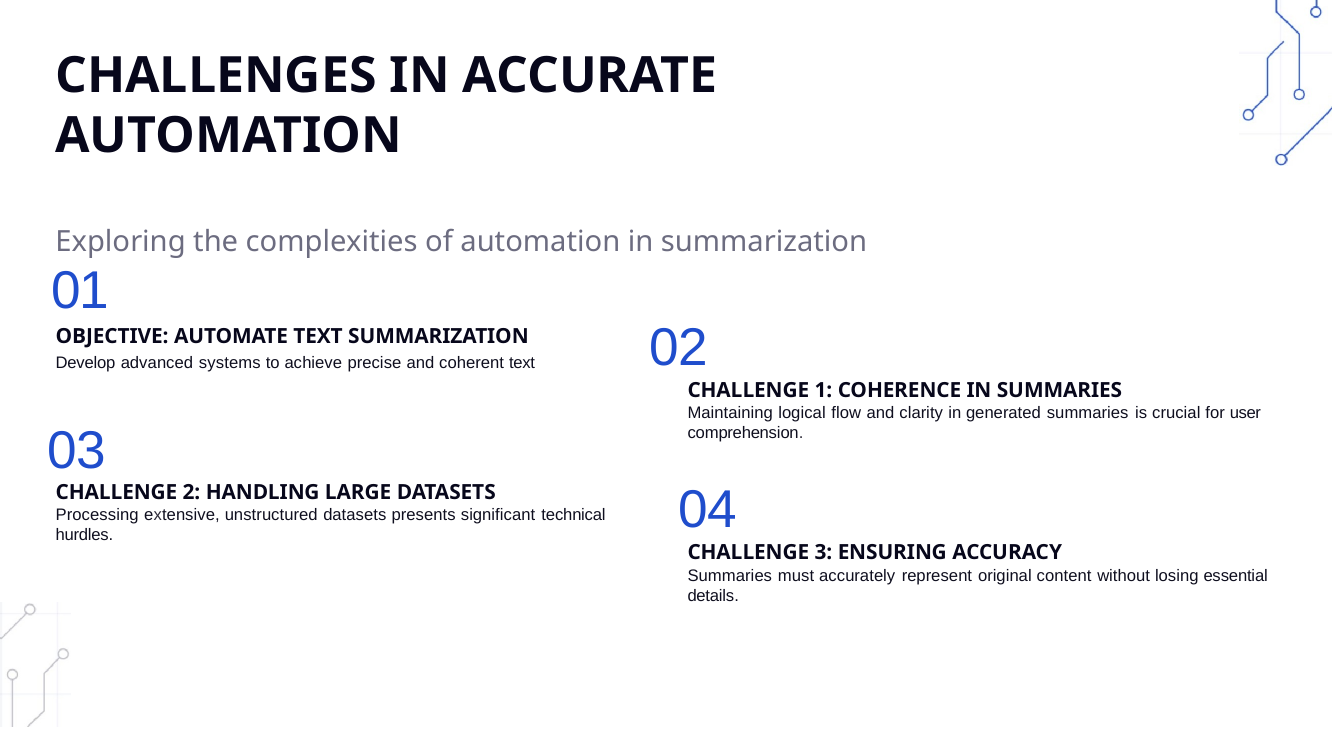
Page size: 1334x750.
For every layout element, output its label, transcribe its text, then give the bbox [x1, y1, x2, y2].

text_box Challenges in Accurate Automation Exploring the complexities of automation in summarization [53, 30, 930, 257]
picture [1239, 0, 1332, 166]
text_box 03 Challenge 2: Handling Large Datasets Processing extensive, unstructured datasets presents significant technical hurdles. [16, 412, 617, 545]
text_box 02 Challenge 1: Coherence in Summaries Maintaining logical flow and clarity in generated summaries is crucial for user comprehension. 04 Challenge 3: Ensuring Accuracy Summaries must accurately represent original content without losing essential details. [647, 234, 1277, 605]
text_box 01 Objective: Automate Text Summarization Develop advanced systems to achieve precise and coherent text [49, 242, 545, 373]
picture [0, 602, 71, 728]
